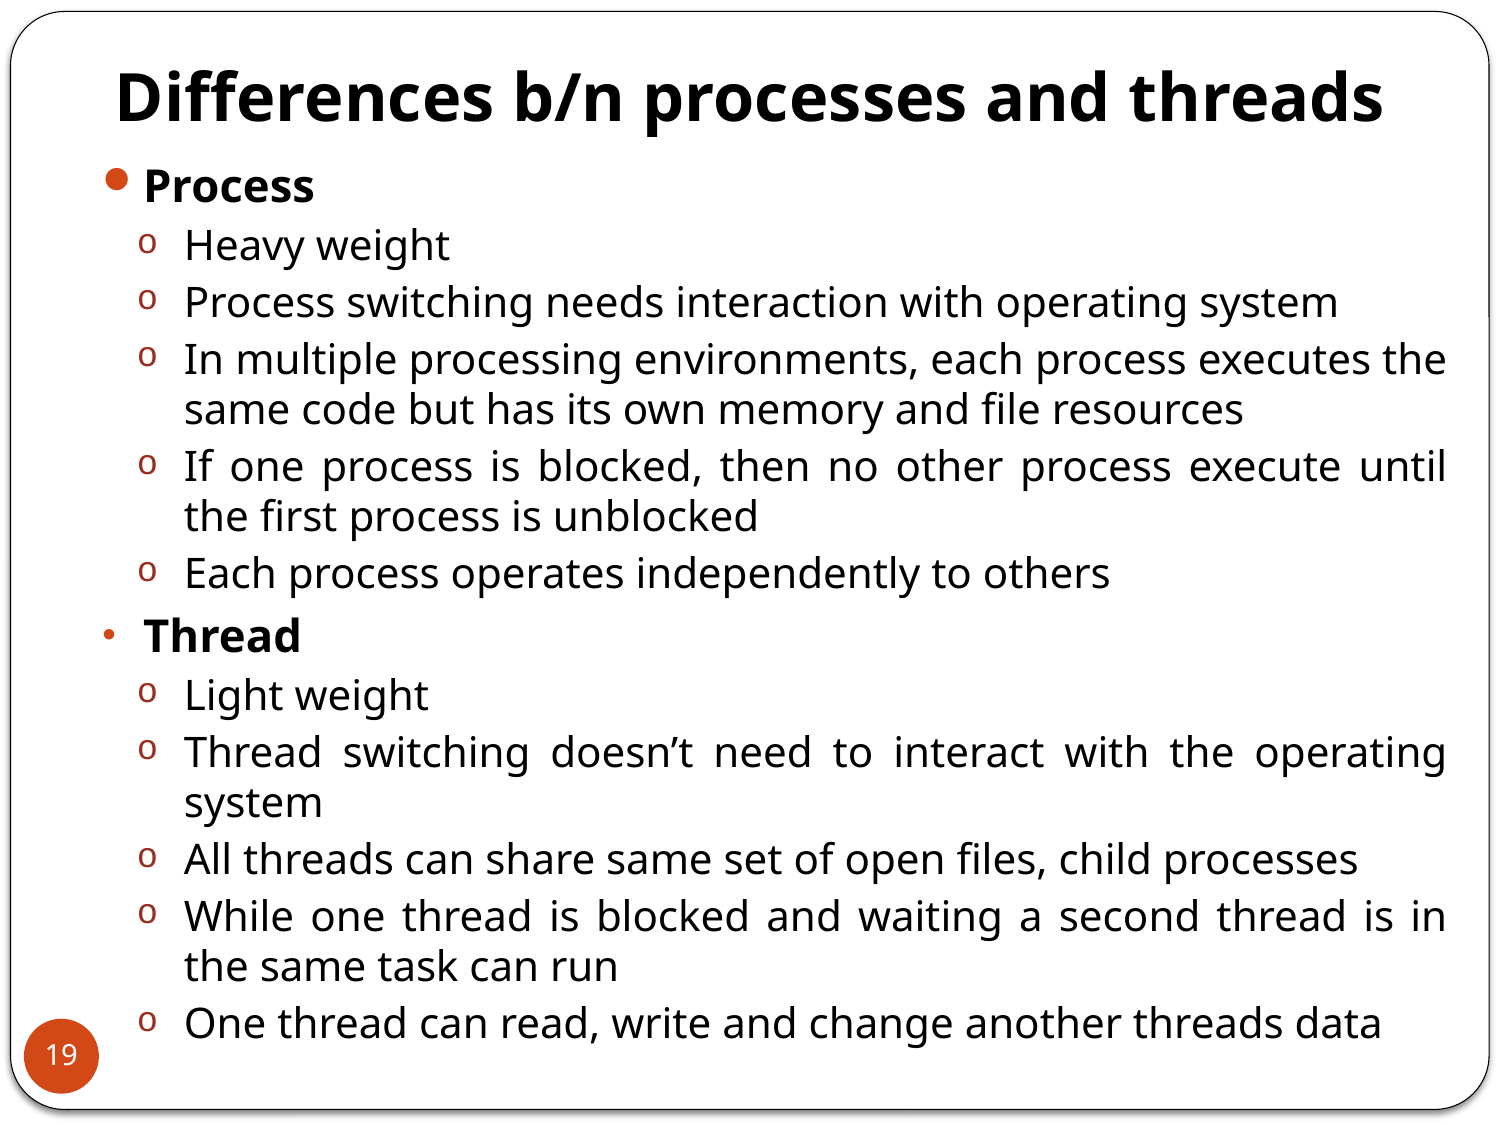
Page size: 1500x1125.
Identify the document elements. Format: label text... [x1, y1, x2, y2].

title Differences b/n processes and threads [99, 37, 1425, 149]
slide_number 19 [23, 1018, 94, 1094]
list Process Heavy weight Process switching needs interaction with operating system In multiple processing environments, each process executes the same code but has its own memory and file resources If one process is blocked, then no other process execute until the first process is unblocked Each process operates independently to others Thread Light weight Thread switching doesn’t need to interact with the operating system All threads can share same set of open files, child processes While one thread is blocked and waiting a second thread is in the same task can run One thread can read, write and change another threads data [87, 149, 1463, 1075]
